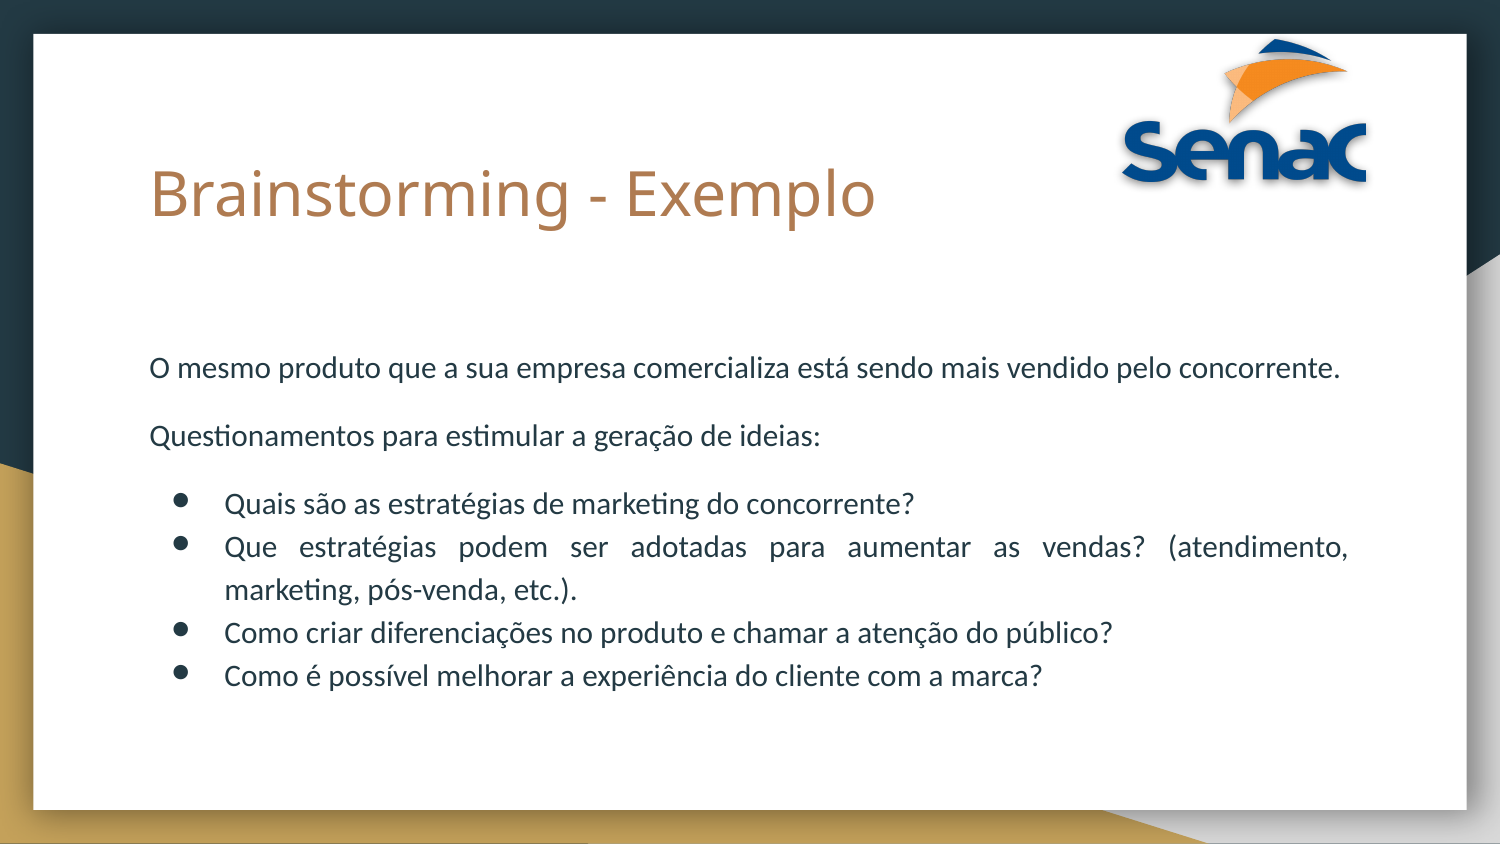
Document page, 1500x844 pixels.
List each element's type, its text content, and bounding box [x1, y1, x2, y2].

picture [1121, 39, 1366, 183]
list O mesmo produto que a sua empresa comercializa está sendo mais vendido pelo concorrente. Questionamentos para estimular a geração de ideias: Quais são as estratégias de marketing do concorrente? Que estratégias podem ser adotadas para aumentar as vendas? (atendimento, marketing, pós-venda, etc.). Como criar diferenciações no produto e chamar a atenção do público? Como é possível melhorar a experiência do cliente com a marca? [134, 326, 1366, 729]
title Brainstorming - Exemplo [134, 138, 1366, 296]
